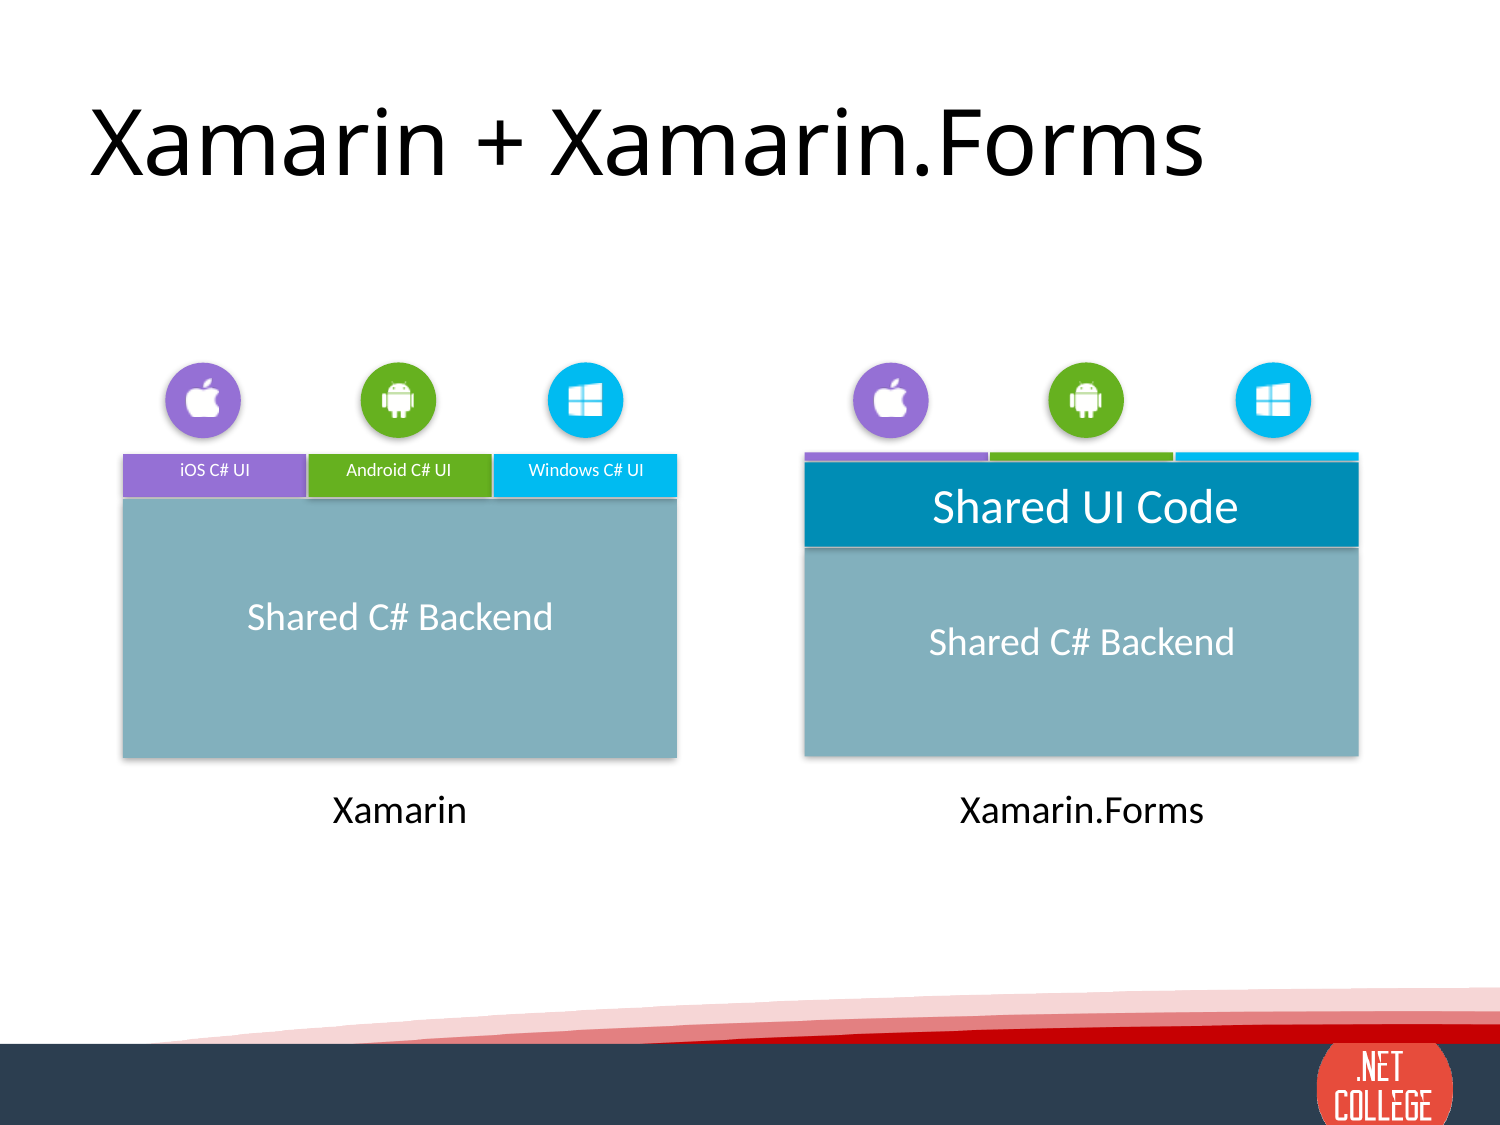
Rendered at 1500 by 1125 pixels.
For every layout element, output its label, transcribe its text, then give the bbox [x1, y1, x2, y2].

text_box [122, 445, 678, 759]
picture [53, 987, 1500, 1125]
title Xamarin + Xamarin.Forms [75, 45, 1425, 233]
list Xamarin.Forms [805, 776, 1359, 840]
list Xamarin [123, 776, 678, 840]
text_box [165, 362, 624, 439]
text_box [804, 362, 1363, 757]
